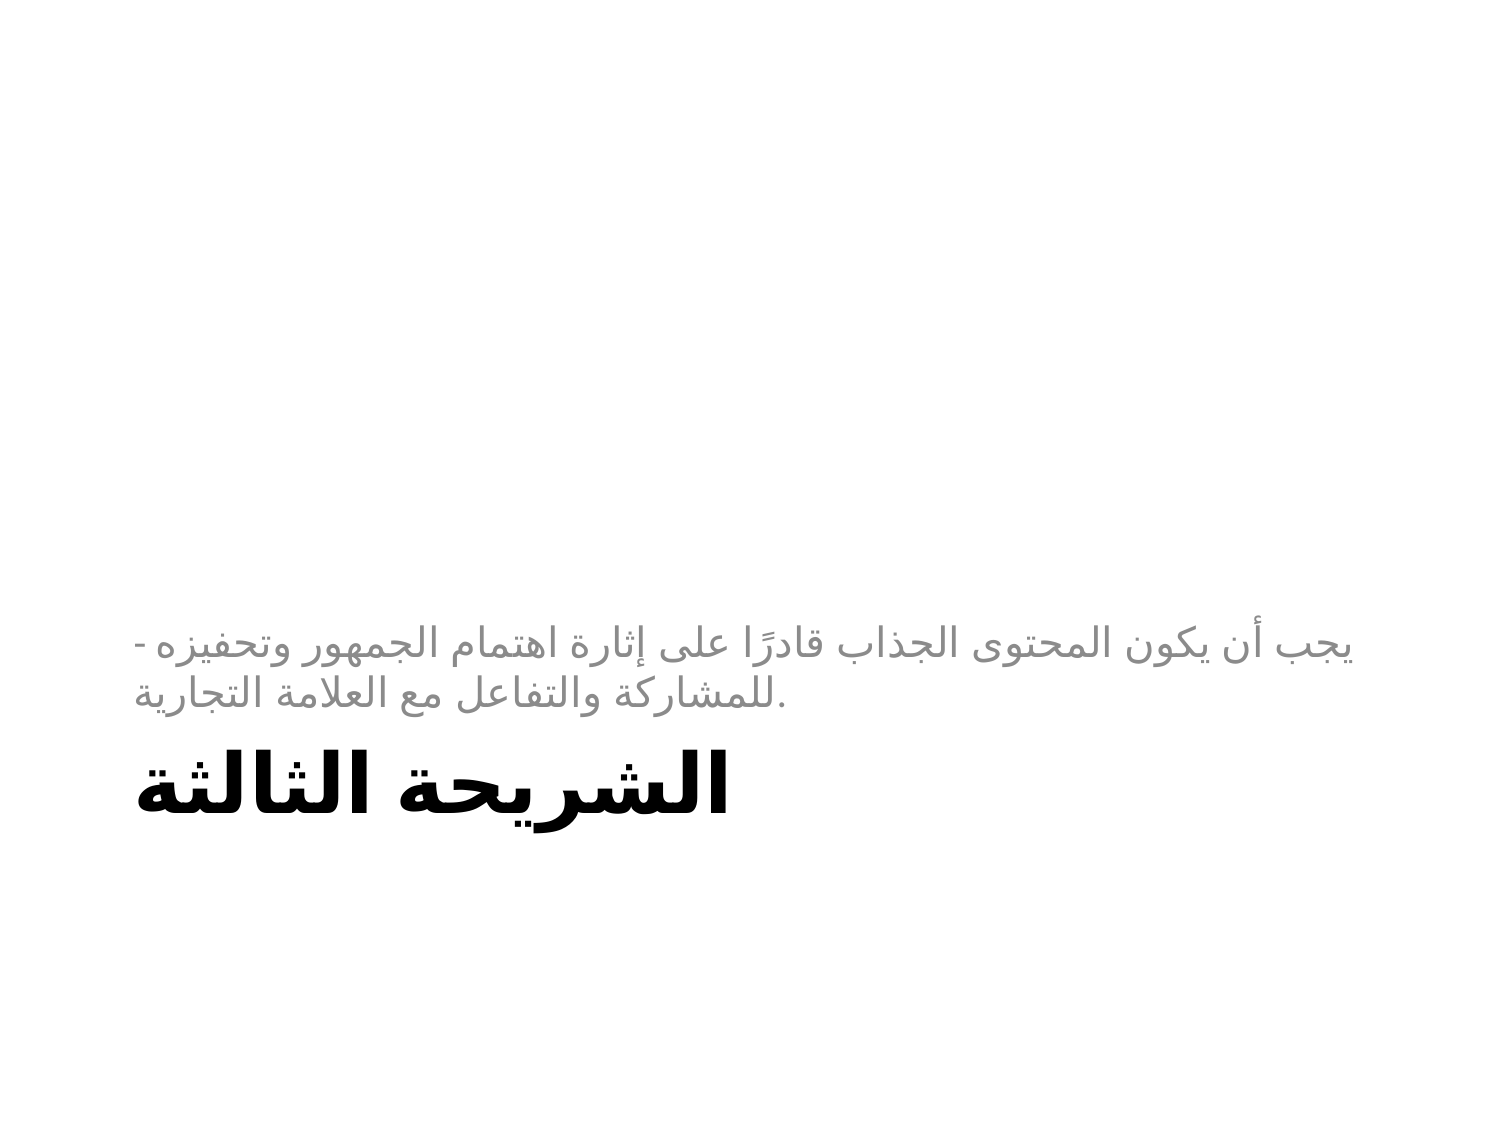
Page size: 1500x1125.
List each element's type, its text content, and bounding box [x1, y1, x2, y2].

title الشريحة الثالثة [118, 723, 1394, 947]
list - يجب أن يكون المحتوى الجذاب قادرًا على إثارة اهتمام الجمهور وتحفيزه للمشاركة والتفاعل مع العلامة التجارية. [118, 476, 1394, 723]
